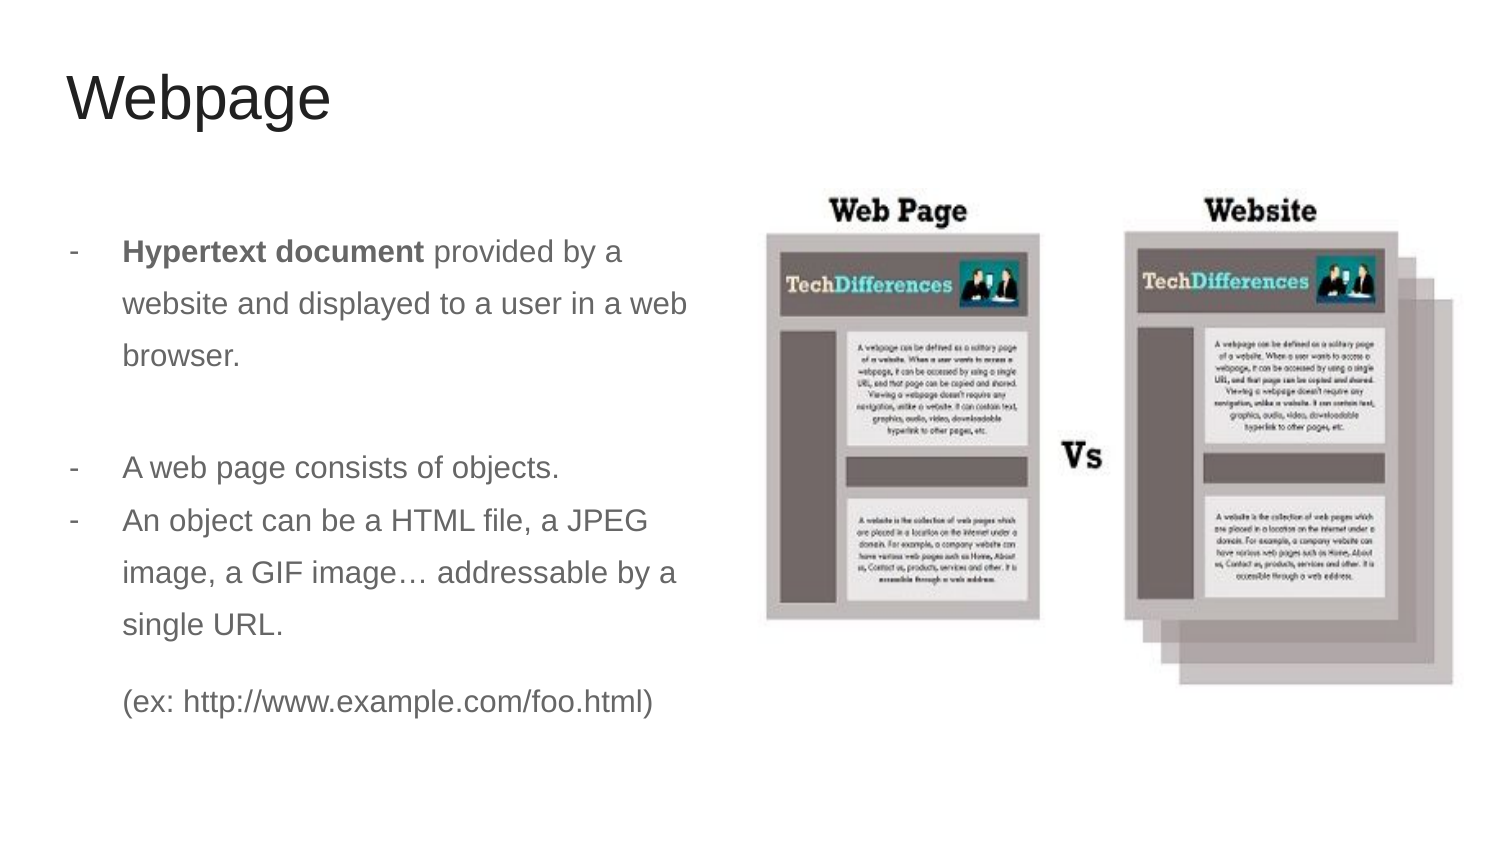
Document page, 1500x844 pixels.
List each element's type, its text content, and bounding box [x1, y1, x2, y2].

picture [757, 188, 1465, 700]
title Webpage [51, 48, 1449, 180]
list Hypertext document provided by a website and displayed to a user in a web browser. A web page consists of objects. An object can be a HTML file, a JPEG image, a GIF image… addressable by a single URL. (ex: http://www.example.com/foo.html) [32, 201, 732, 750]
